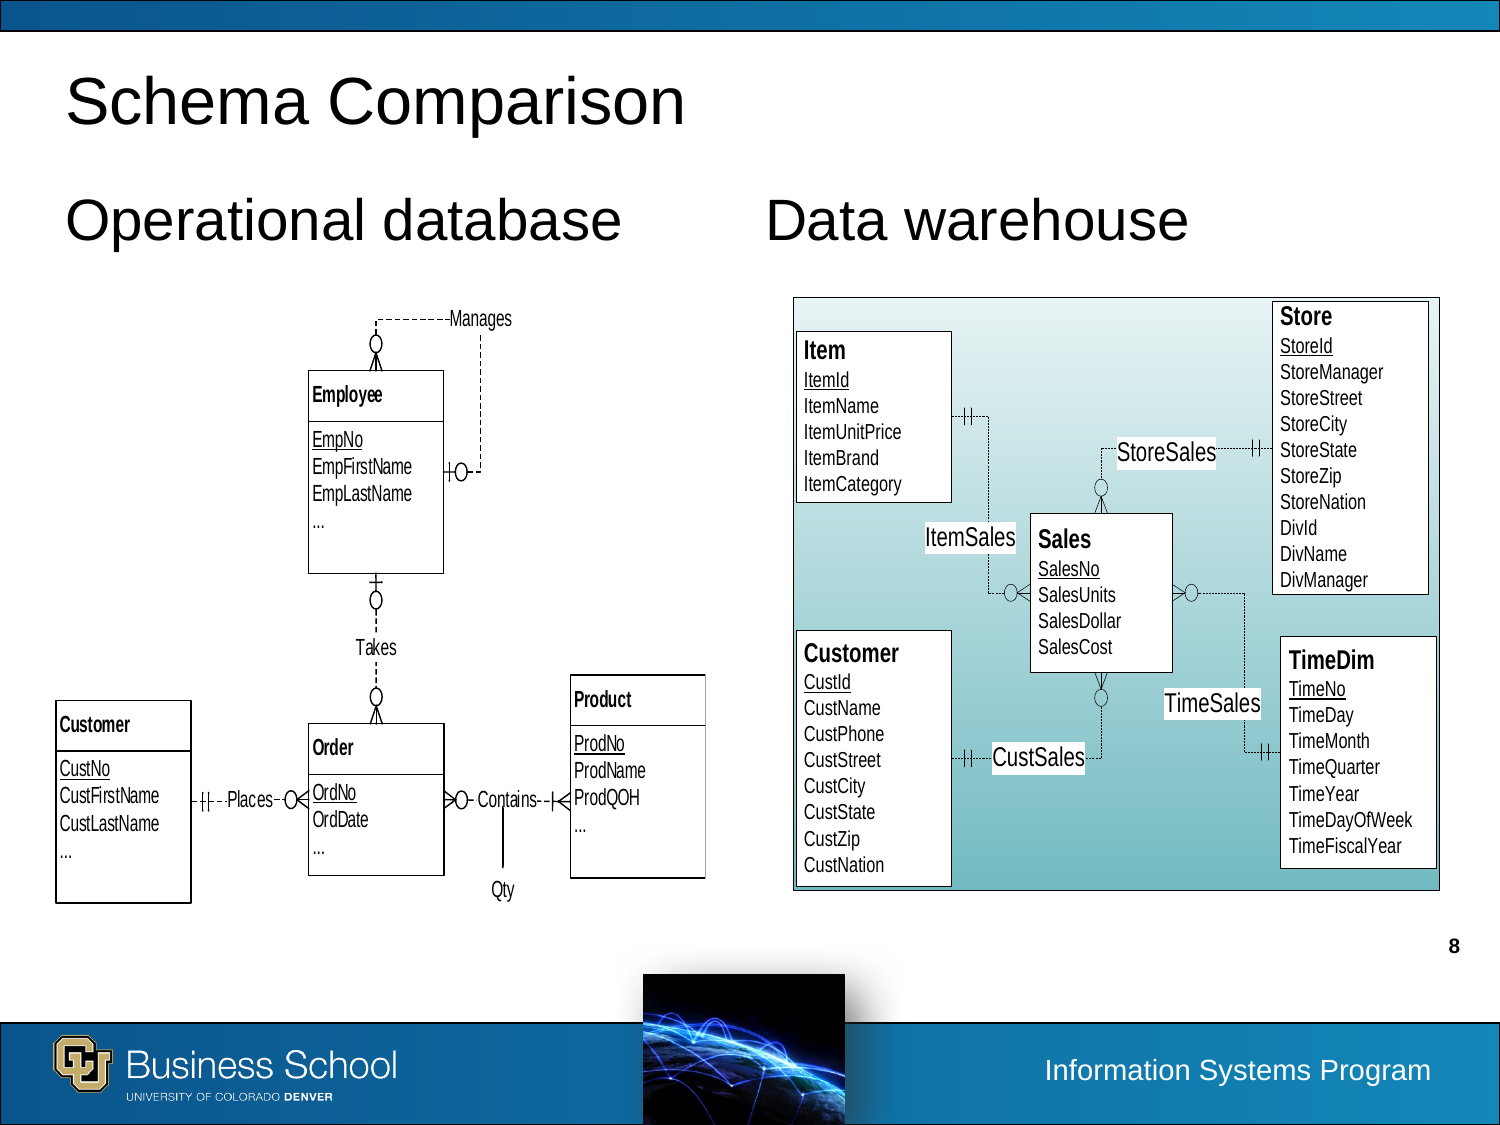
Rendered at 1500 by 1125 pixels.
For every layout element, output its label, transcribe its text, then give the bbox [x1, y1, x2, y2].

picture [643, 974, 845, 1125]
picture [49, 297, 706, 913]
list Data warehouse [749, 174, 1426, 913]
list Operational database [49, 174, 726, 913]
picture [53, 1034, 396, 1101]
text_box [792, 297, 1440, 891]
title Schema Comparison [49, 49, 1426, 163]
